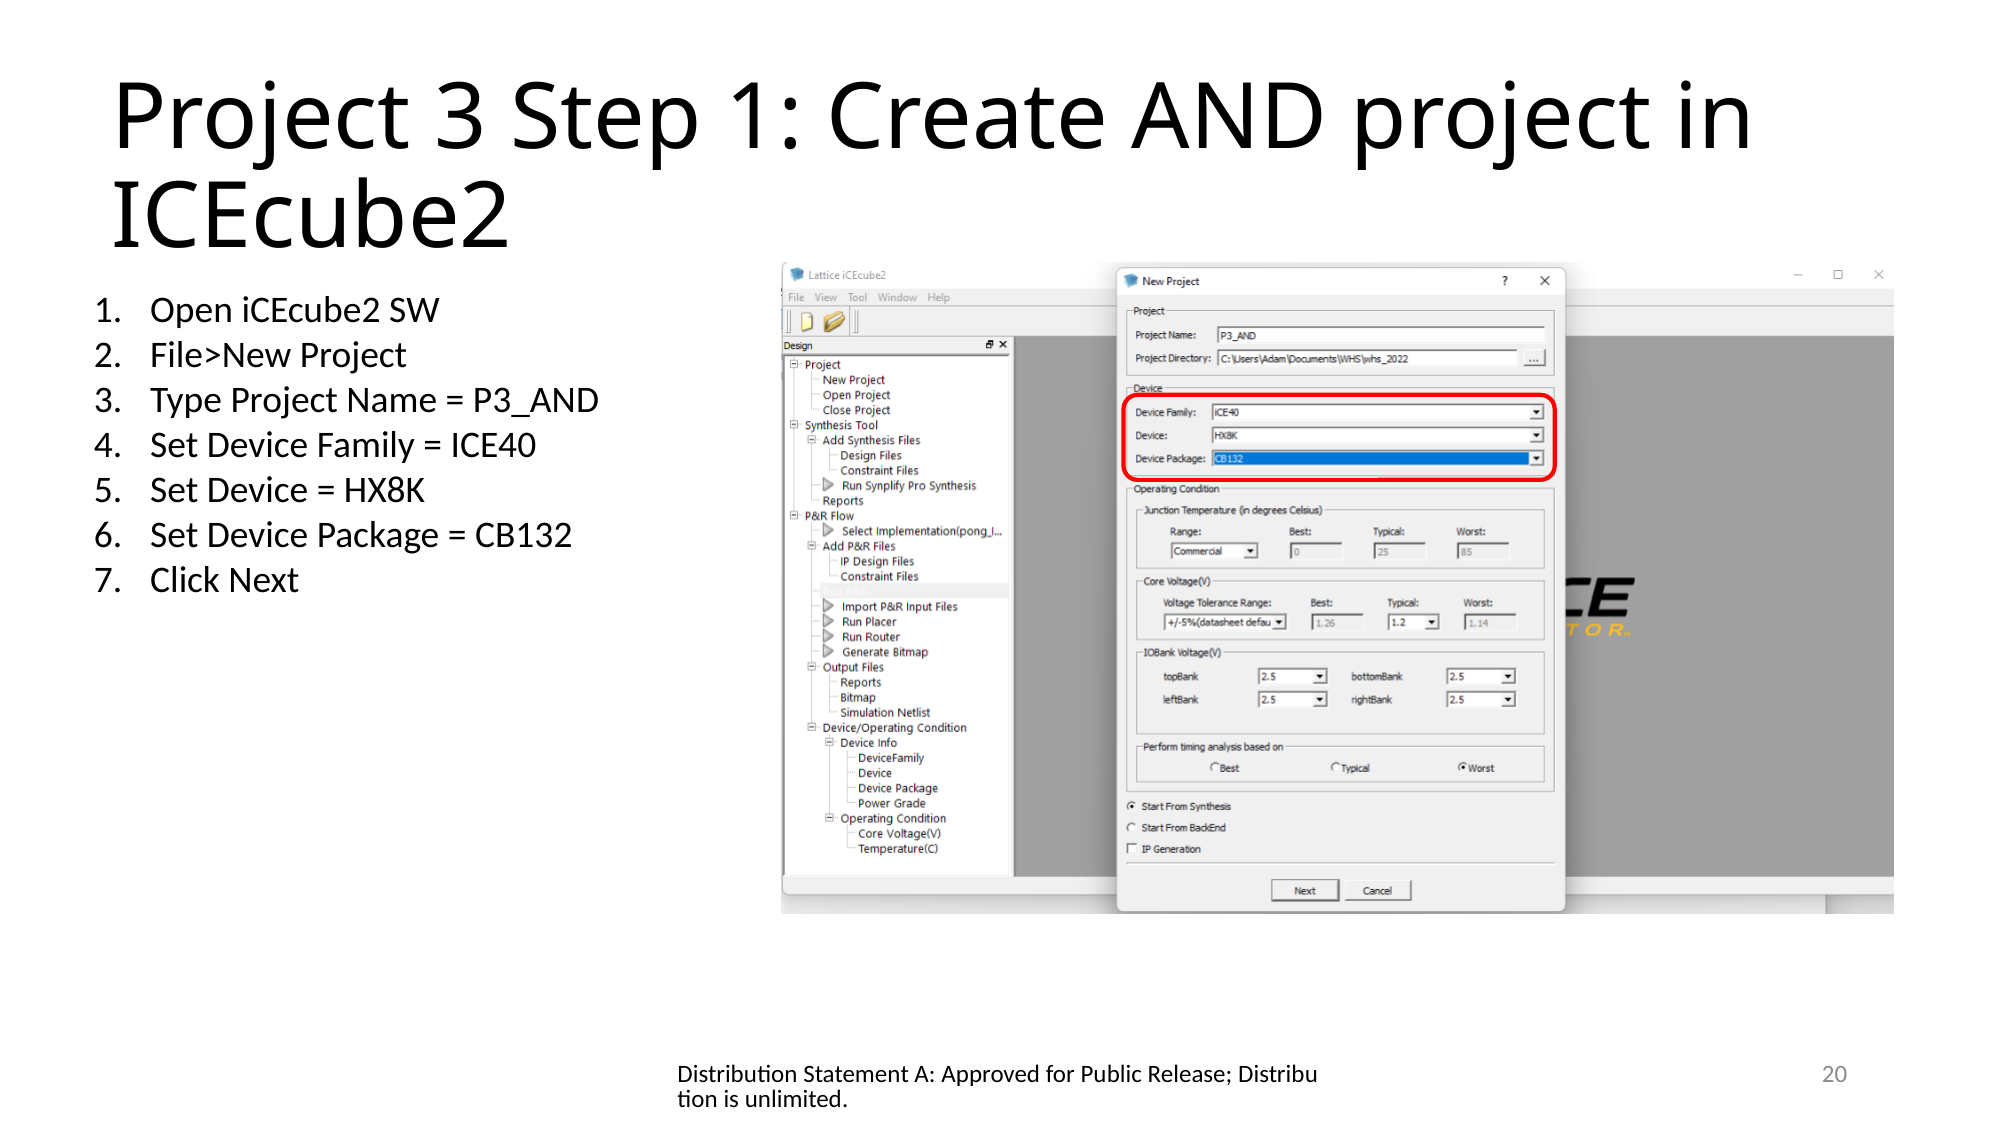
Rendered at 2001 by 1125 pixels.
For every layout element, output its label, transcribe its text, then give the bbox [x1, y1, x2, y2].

text_box Open iCEcube2 SW File>New Project Type Project Name = P3_AND Set Device Family = ICE40 Set Device = HX8K Set Device Package = CB132 Click Next [79, 277, 694, 607]
footer Distribution Statement A: Approved for Public Release; Distribution is unlimited. [662, 1042, 1338, 1103]
title Project 3 Step 1: Create AND project in ICEcube2 [96, 59, 1938, 278]
picture [780, 262, 1894, 914]
slide_number 20 [1412, 1042, 1863, 1103]
